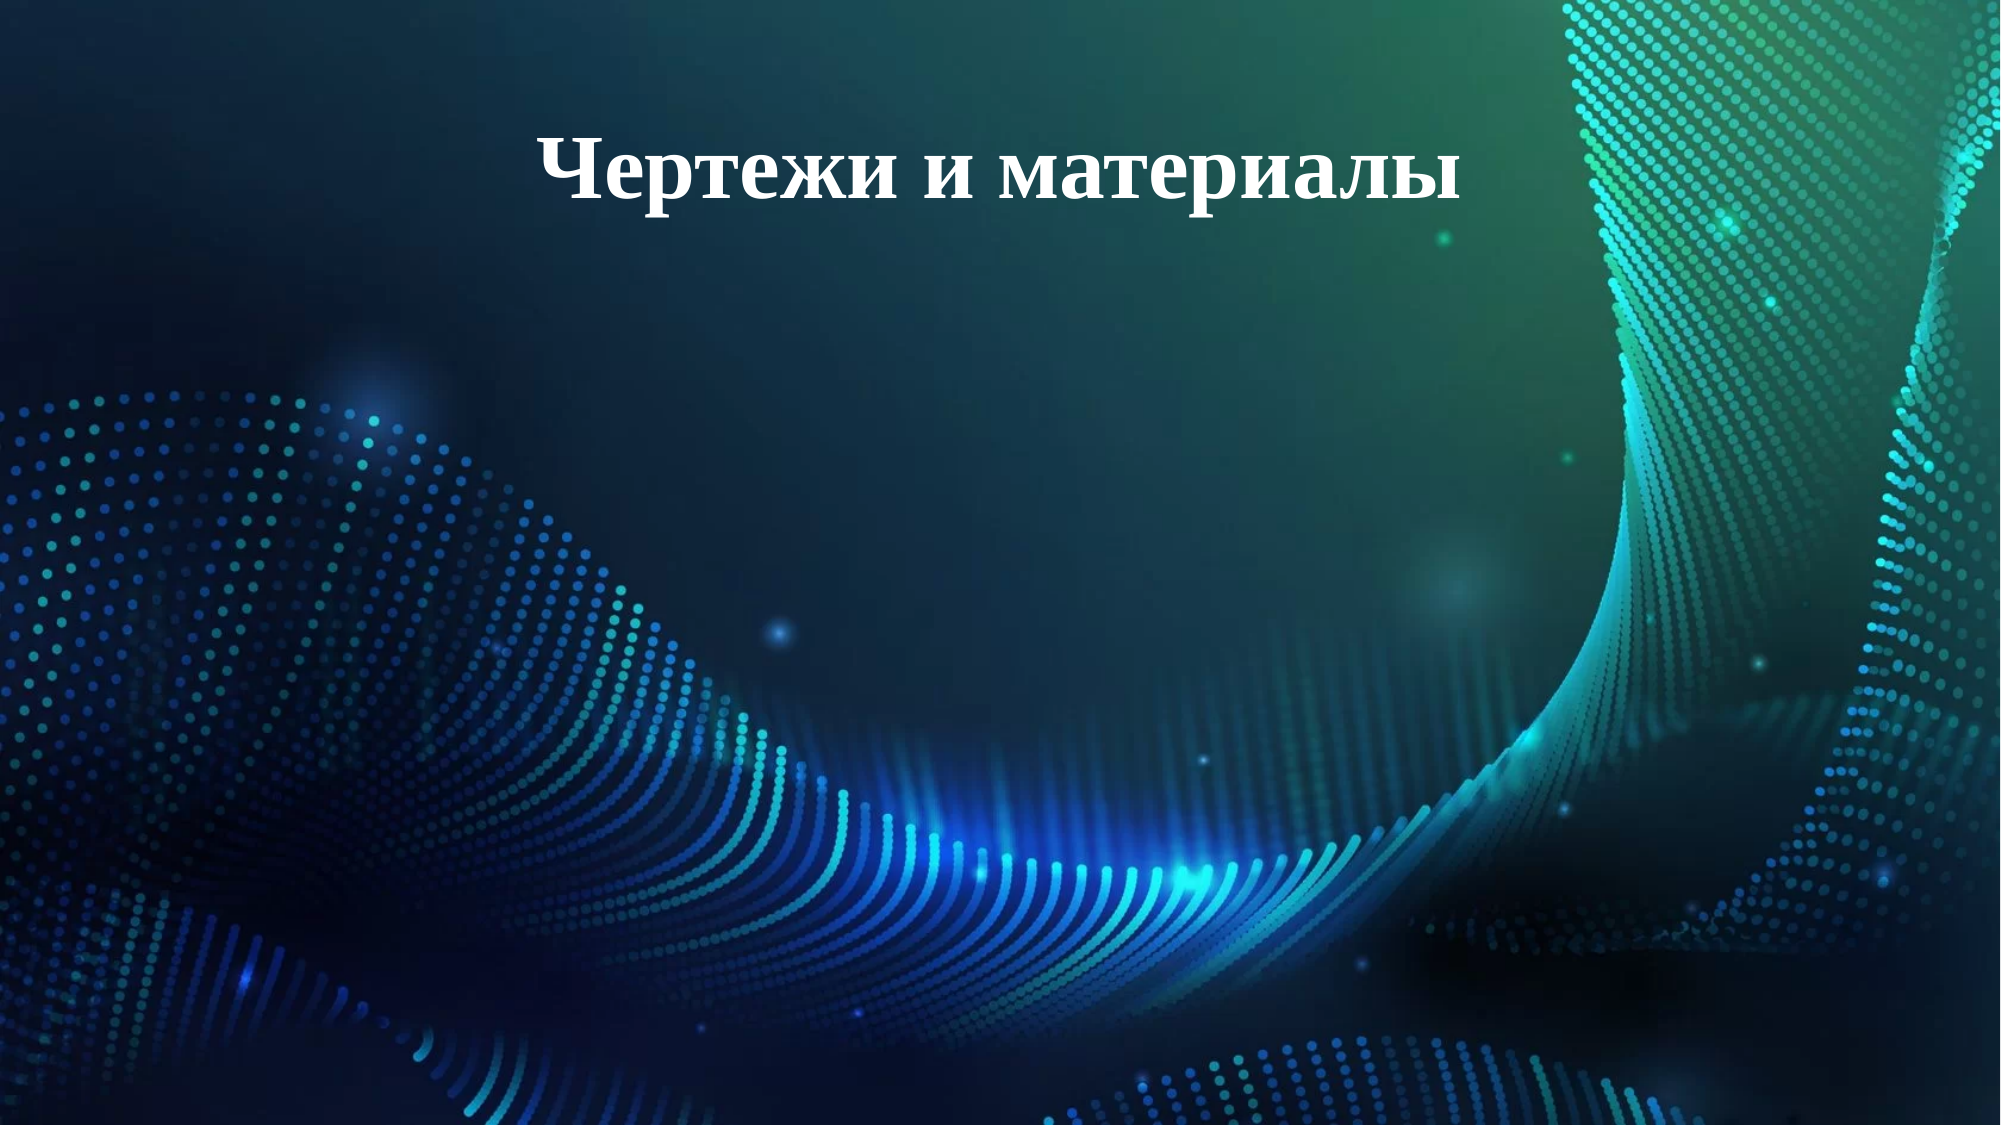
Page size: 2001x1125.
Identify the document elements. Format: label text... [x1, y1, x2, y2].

title Чертежи и материалы [0, 59, 2000, 278]
picture [0, 0, 2001, 1125]
